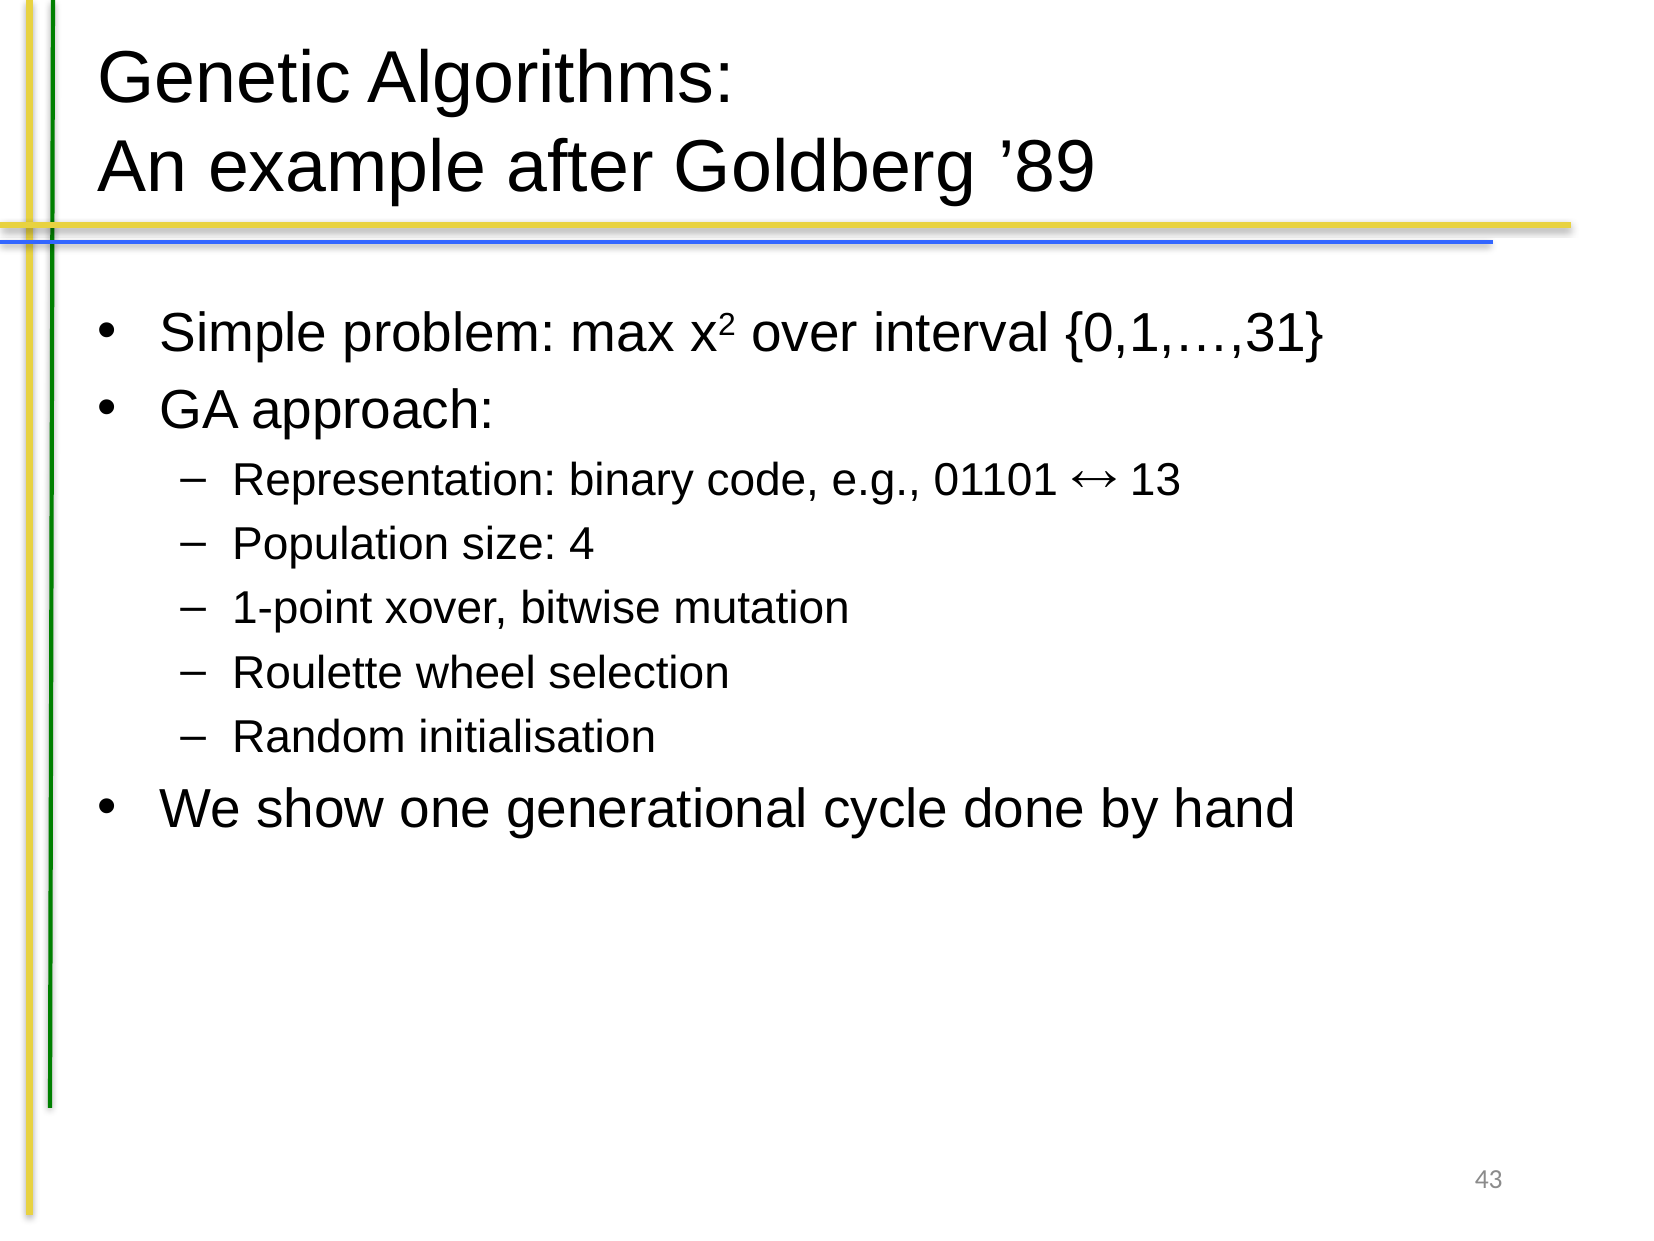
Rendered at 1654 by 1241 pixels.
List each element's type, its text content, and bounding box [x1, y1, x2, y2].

slide_number 43 [1347, 1131, 1518, 1223]
title Genetic Algorithms: An example after Goldberg ’89 [82, 14, 1571, 221]
list Simple problem: max x2 over interval {0,1,…,31} GA approach: Representation: binary code, e.g., 01101  13 Population size: 4 1-point xover, bitwise mutation Roulette wheel selection Random initialisation We show one generational cycle done by hand [82, 289, 1571, 1108]
